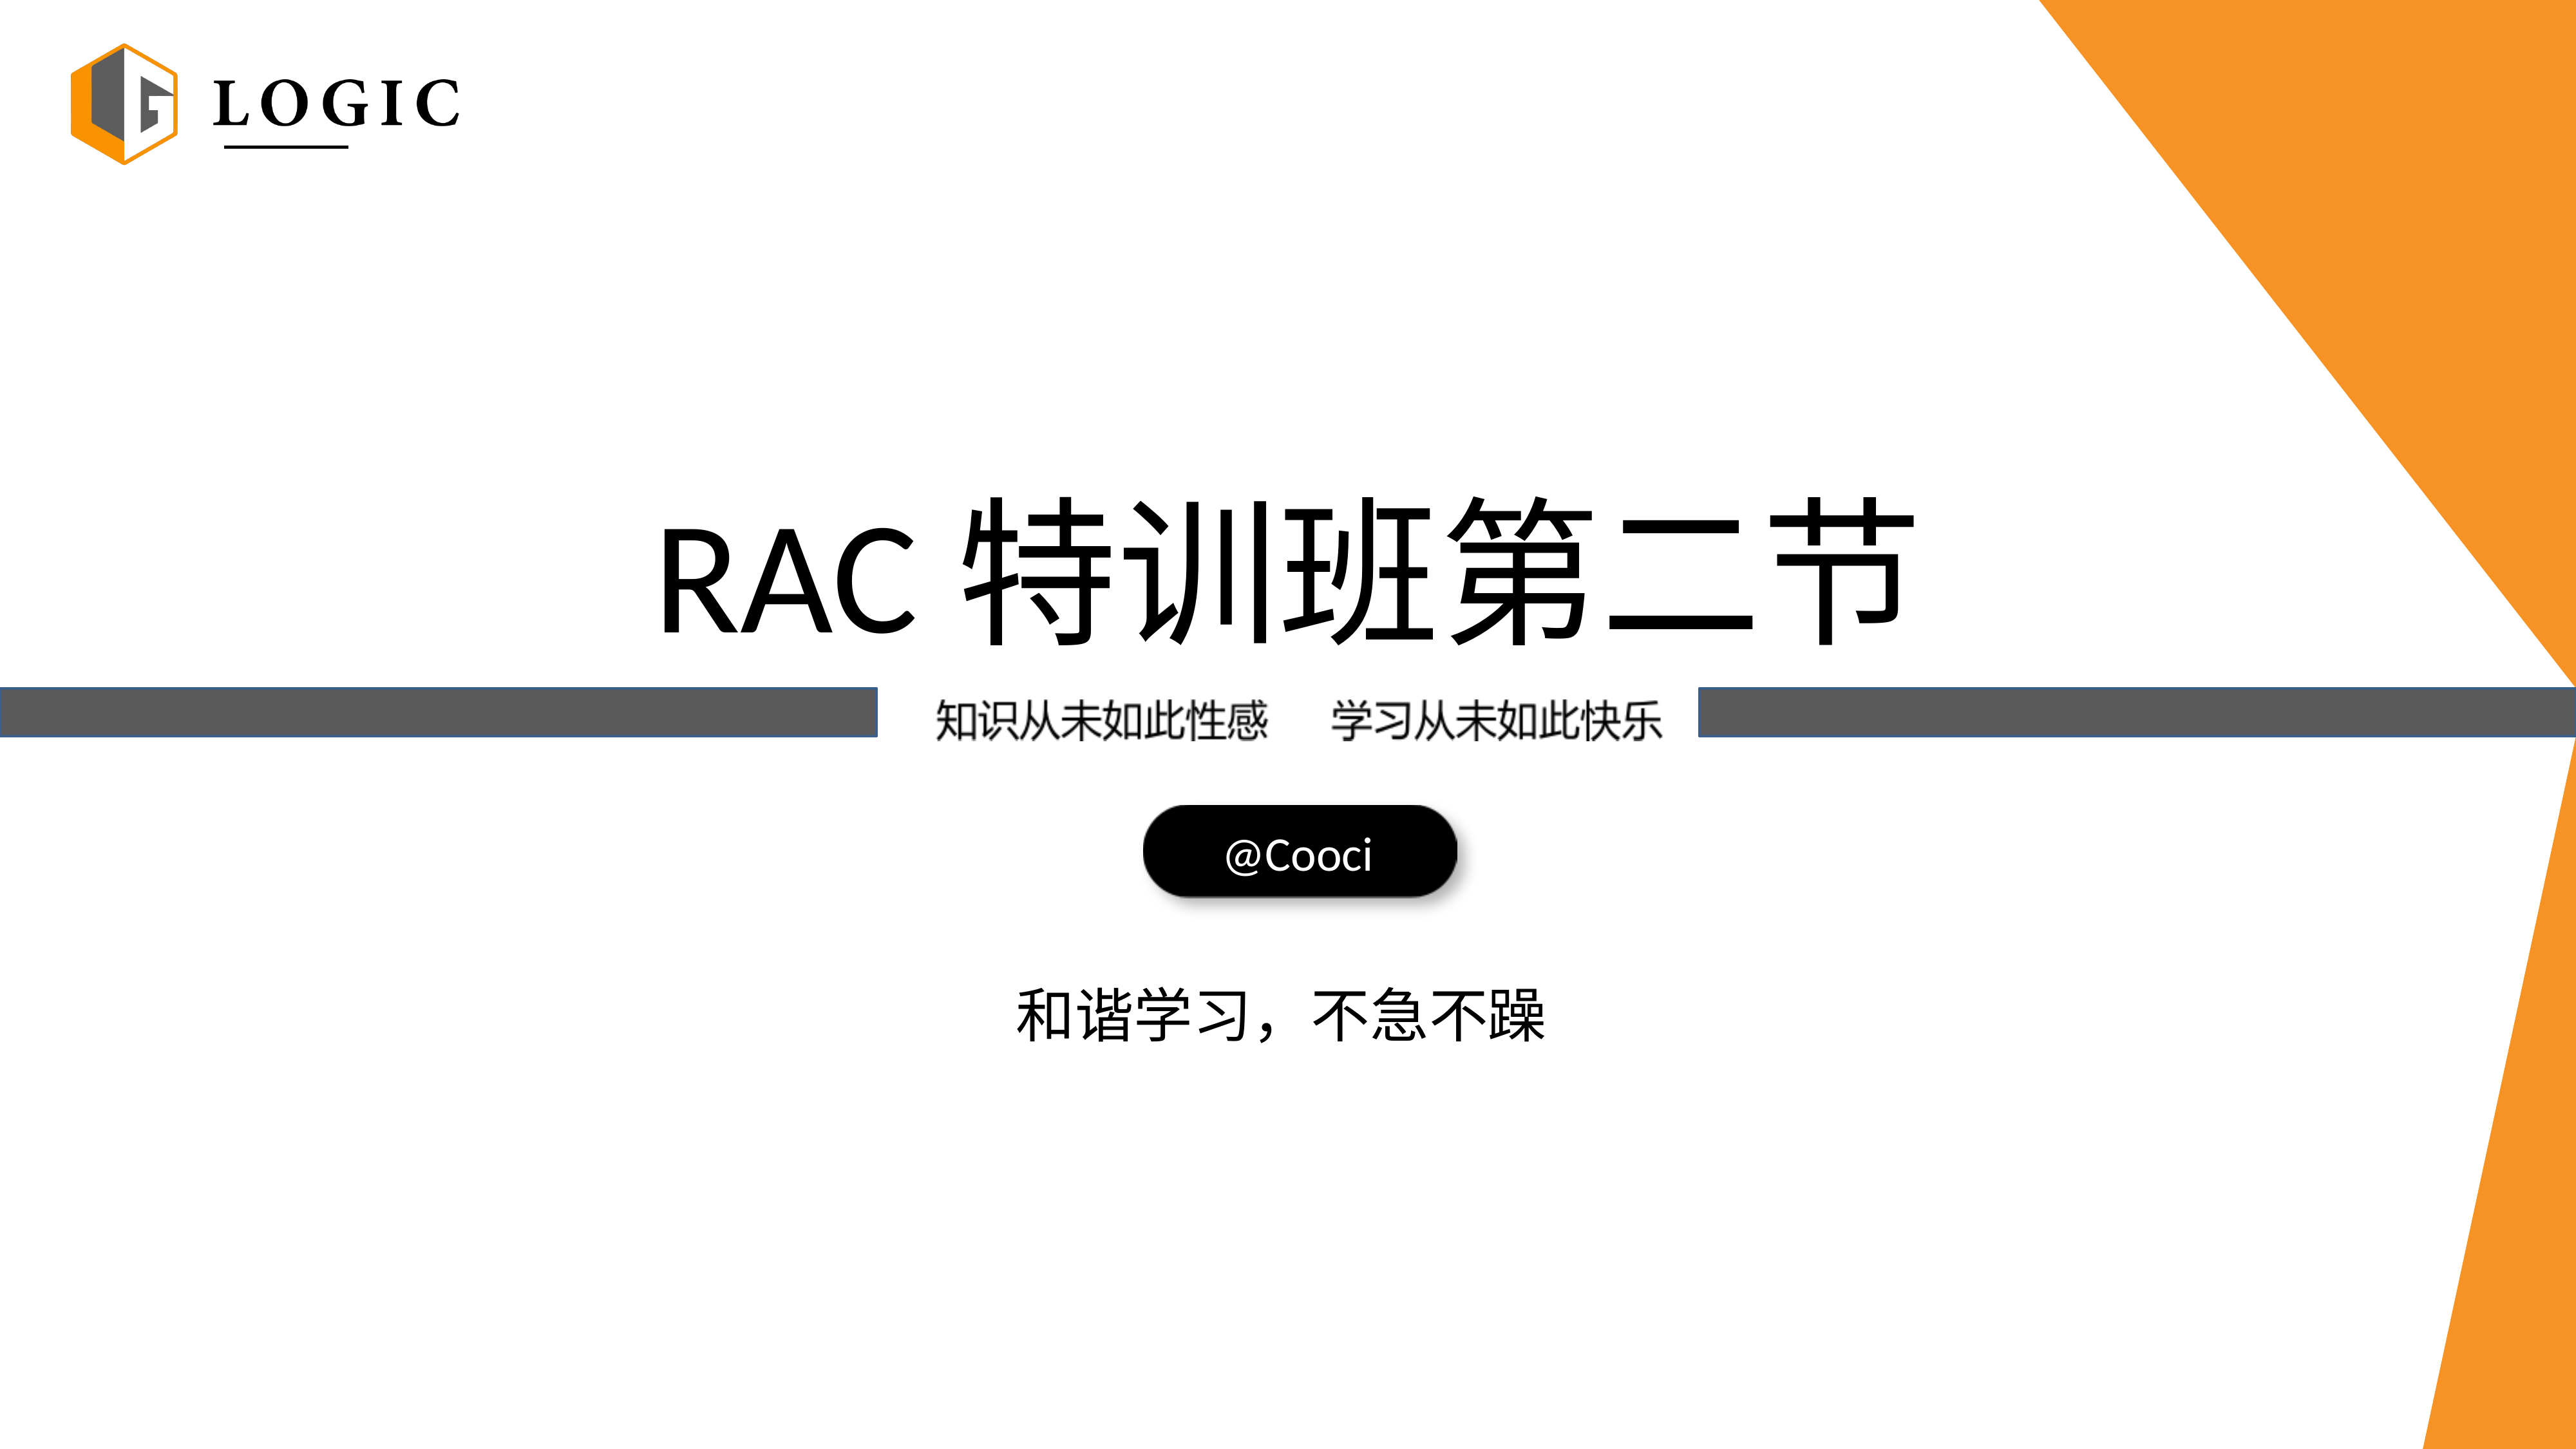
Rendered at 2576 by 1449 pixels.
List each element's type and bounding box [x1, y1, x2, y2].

text_box [0, 0, 2576, 1449]
